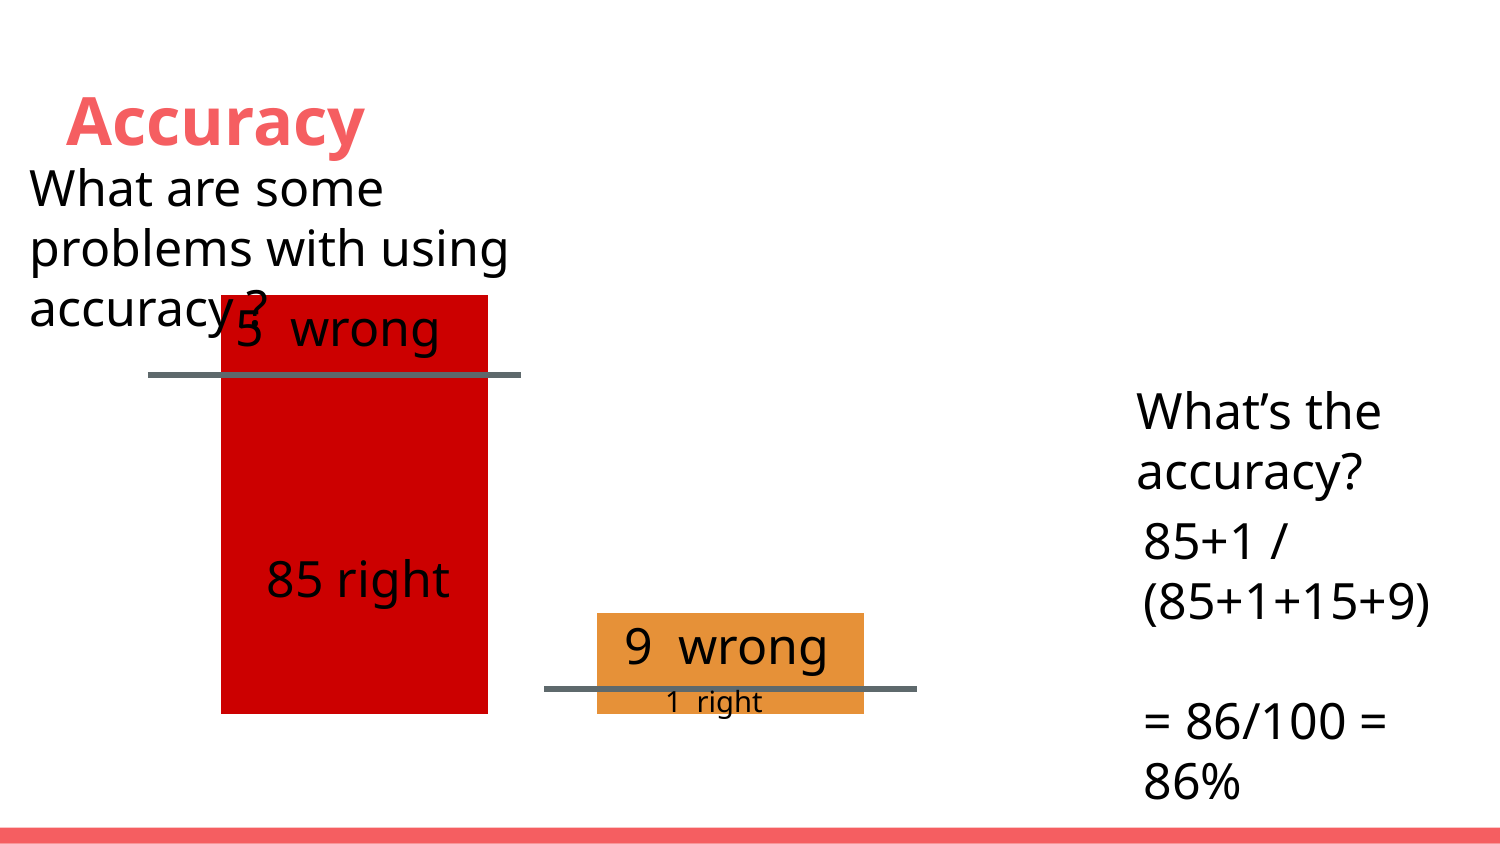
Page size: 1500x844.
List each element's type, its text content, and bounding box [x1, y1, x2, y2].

text_box 85 right [251, 532, 534, 657]
text_box 9 wrong [609, 599, 878, 670]
title Accuracy [51, 64, 1449, 167]
text_box What are some problems with using accuracy ? [14, 141, 620, 231]
text_box 85+1 / (85+1+15+9) = 86/100 = 86% [1128, 494, 1458, 631]
text_box 5 wrong [220, 281, 489, 352]
text_box 1 right [650, 698, 900, 708]
text_box [596, 698, 866, 716]
text_box [220, 352, 489, 372]
text_box [220, 384, 489, 715]
text_box [596, 612, 650, 686]
text_box What’s the accuracy? [1121, 364, 1403, 488]
text_box 1 right [650, 668, 900, 688]
